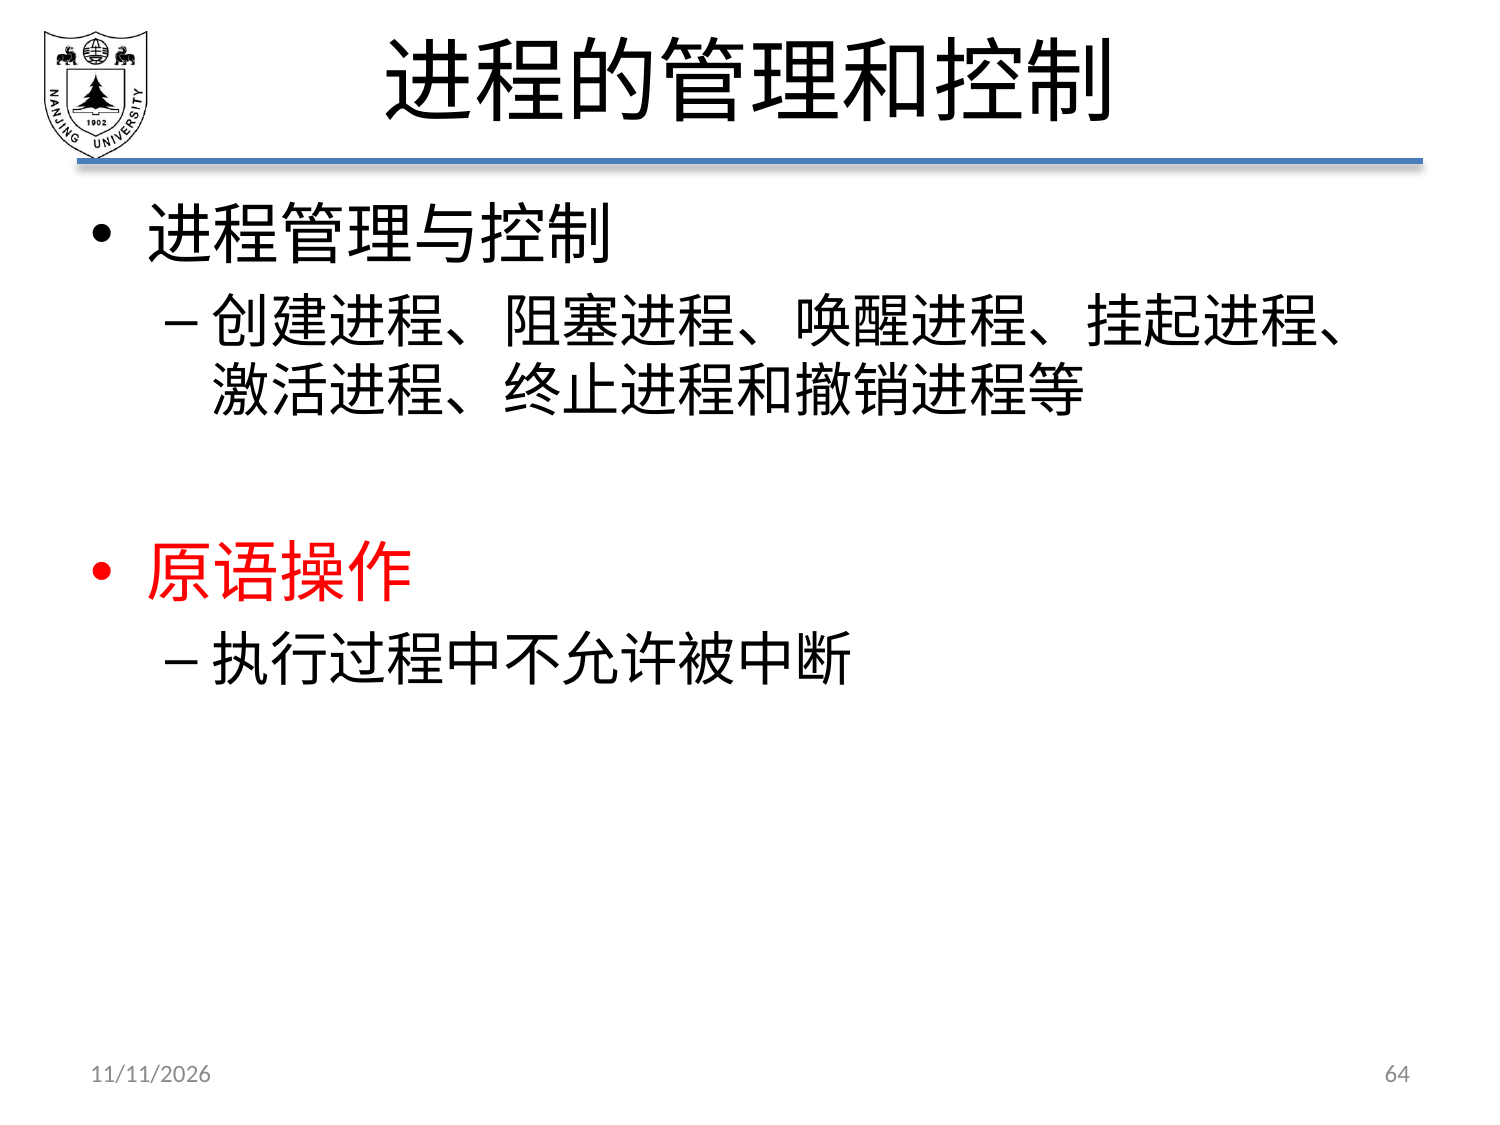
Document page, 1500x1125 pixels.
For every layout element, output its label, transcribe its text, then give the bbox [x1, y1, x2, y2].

title 进程的管理和控制 [75, 0, 1425, 161]
slide_number 64 [1074, 1042, 1425, 1103]
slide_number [75, 1042, 425, 1103]
picture [41, 30, 75, 161]
list 进程管理与控制 创建进程、阻塞进程、唤醒进程、挂起进程、激活进程、终止进程和撤销进程等 原语操作 执行过程中不允许被中断 [75, 184, 1425, 1005]
